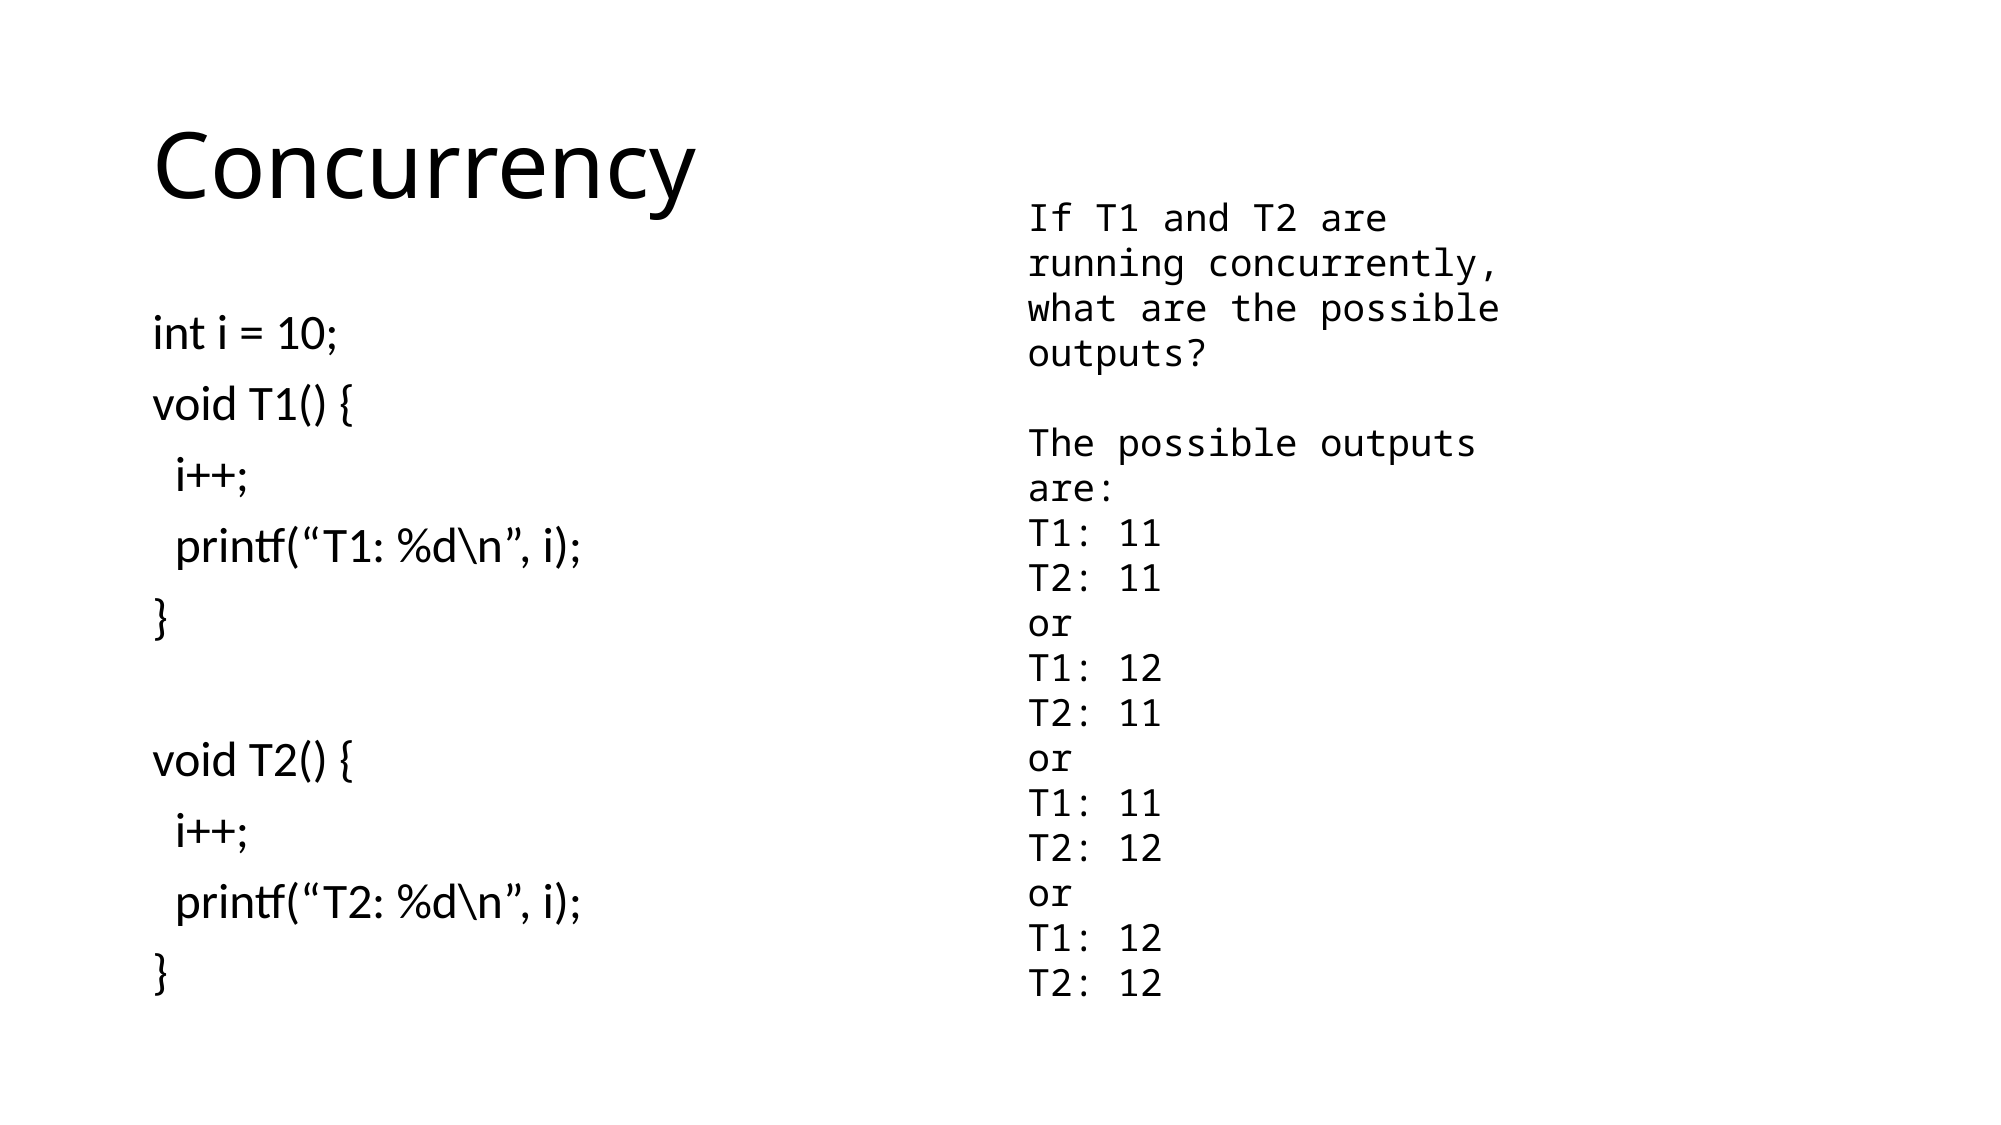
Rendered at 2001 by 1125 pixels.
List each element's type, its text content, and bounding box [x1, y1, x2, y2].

title Concurrency [137, 59, 1863, 278]
text_box If T1 and T2 are running concurrently, what are the possible outputs? The possible outputs are: T1: 11 T2: 11 or T1: 12 T2: 11 or T1: 11 T2: 12 or T1: 12 T2: 12 [1012, 187, 1563, 1012]
list int i = 10; void T1() { i++; printf(“T1: %d\n”, i); } void T2() { i++; printf(“T2: %d\n”, i); } [137, 299, 1863, 1014]
